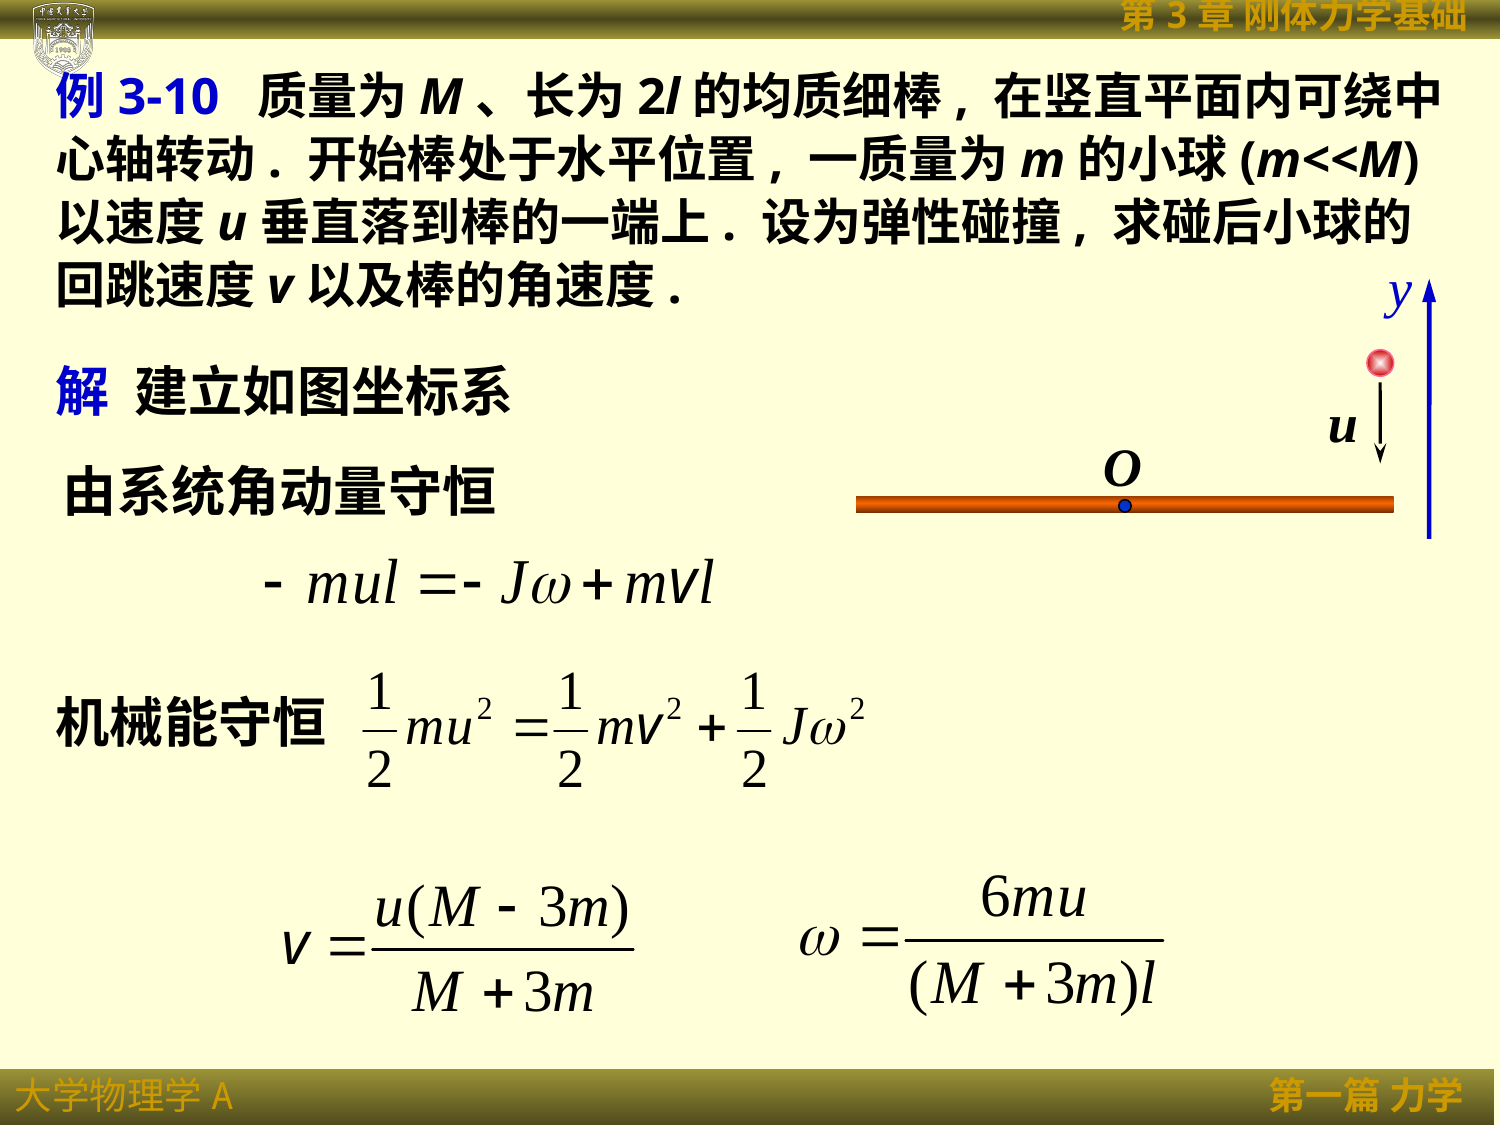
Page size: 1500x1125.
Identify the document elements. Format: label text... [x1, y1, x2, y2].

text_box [253, 544, 727, 626]
picture [29, 0, 97, 79]
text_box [791, 857, 1170, 1025]
text_box 机械能守恒 [41, 680, 348, 761]
text_box 解 建立如图坐标系 [41, 349, 691, 430]
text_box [855, 349, 1368, 513]
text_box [271, 869, 644, 1021]
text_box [353, 656, 875, 797]
text_box 由系统角动量守恒 [48, 450, 512, 530]
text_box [1373, 245, 1430, 540]
text_box 例3-10 质量为M、长为2l的均质细棒, 在竖直平面内可绕中心轴转动. 开始棒处于水平位置, 一质量为m的小球(m<<M)以速度u垂直落到棒的一端上. 设为弹性碰撞, 求碰后小球的回跳速度v以及棒的角速度. [41, 54, 1459, 322]
